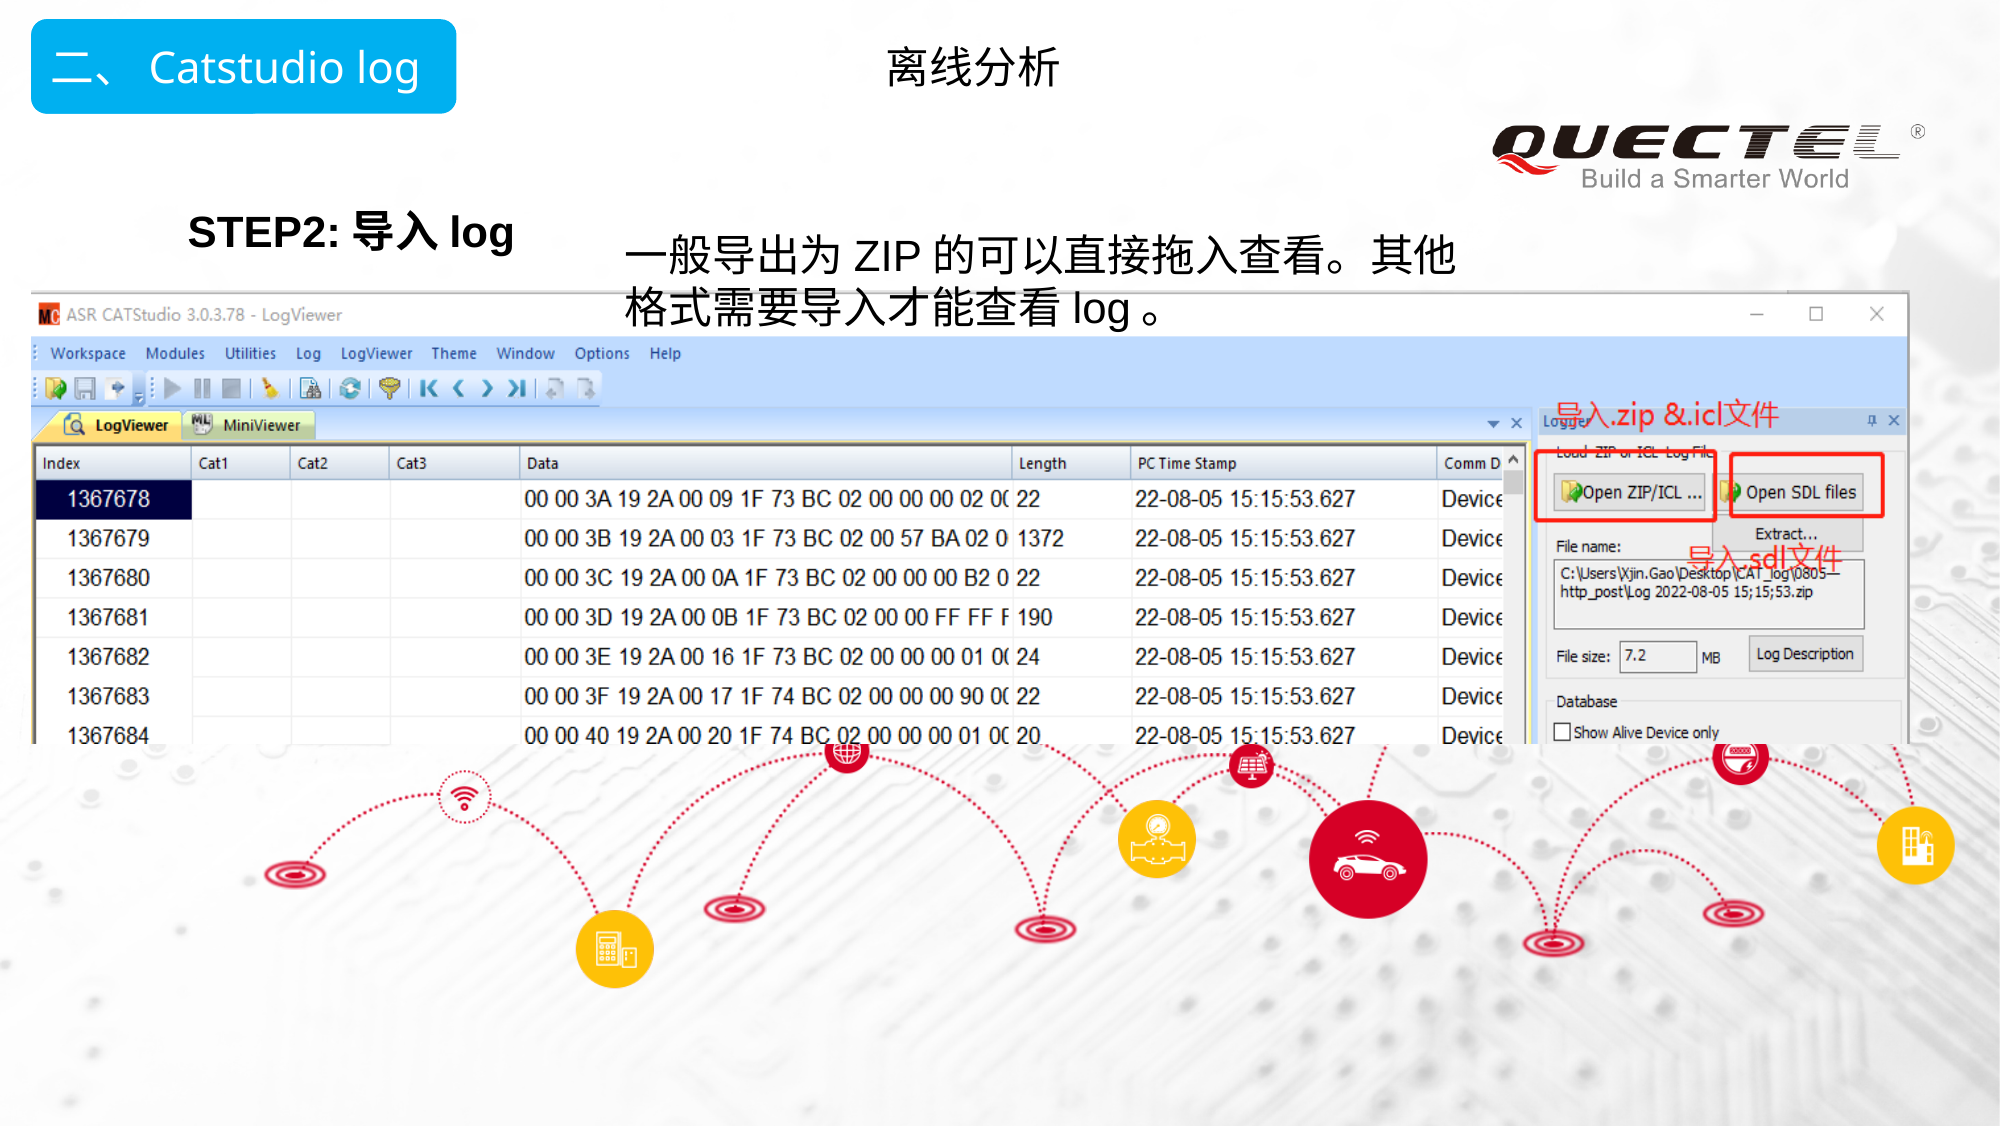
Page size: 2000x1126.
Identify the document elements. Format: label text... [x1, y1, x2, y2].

text_box STEP2:导入log [173, 196, 1795, 264]
text_box 二、Catstudio log [29, 17, 459, 116]
picture [0, 0, 2000, 1126]
text_box 一般导出为ZIP的可以直接拖入查看。其他格式需要导入才能查看log。 [609, 220, 1485, 288]
text_box 离线分析 [871, 32, 1076, 100]
